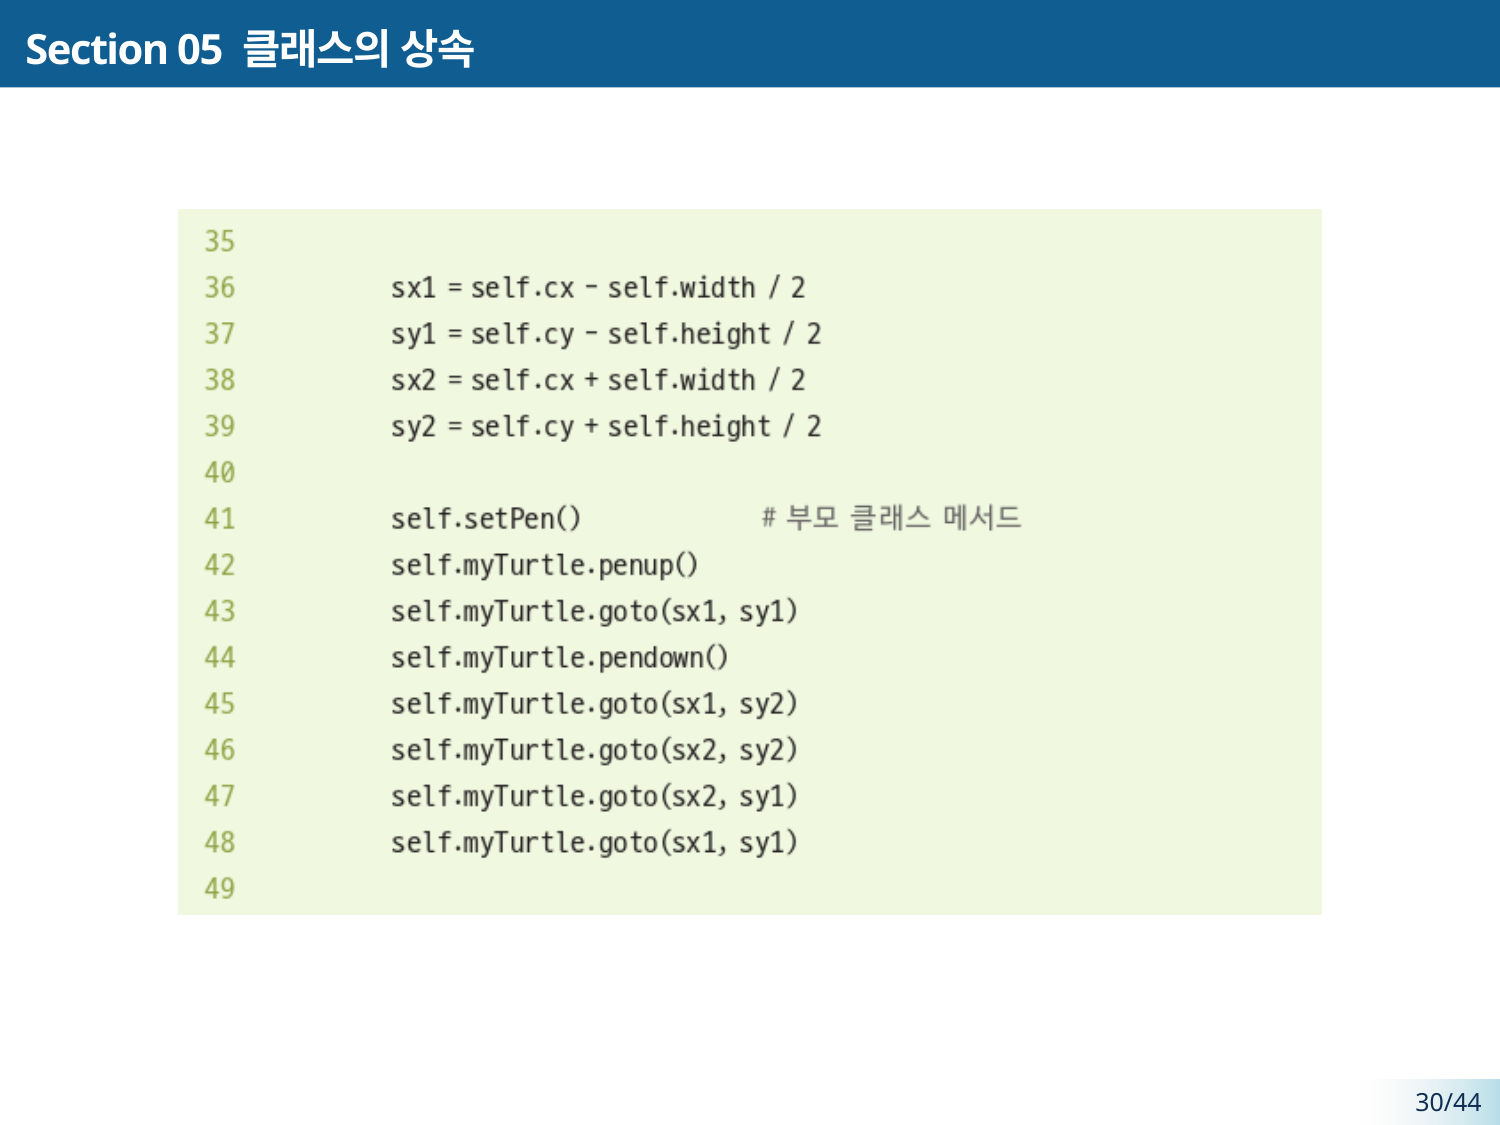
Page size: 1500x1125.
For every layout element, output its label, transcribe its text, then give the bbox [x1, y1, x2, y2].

title Section 05 클래스의 상속 [10, 8, 1288, 87]
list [177, 209, 1323, 916]
